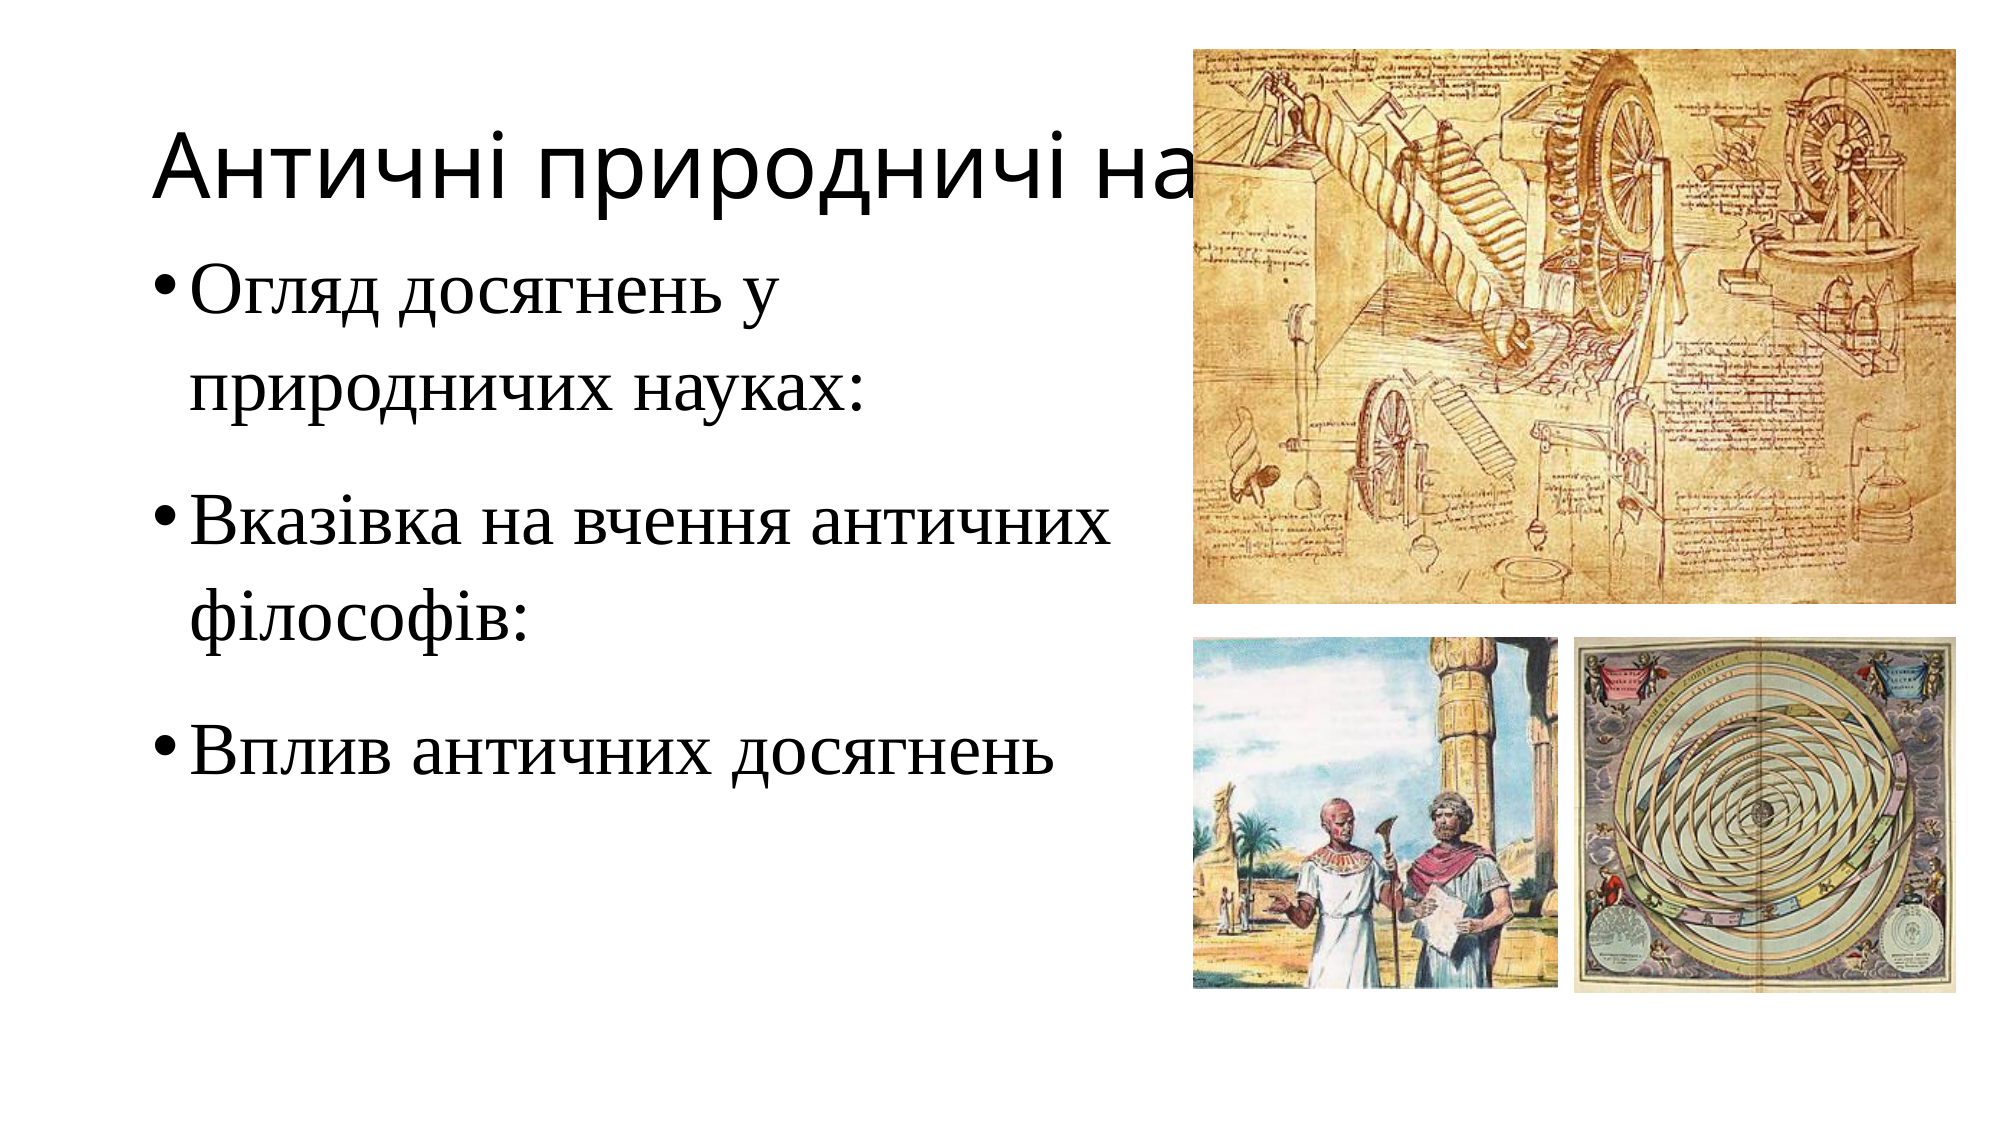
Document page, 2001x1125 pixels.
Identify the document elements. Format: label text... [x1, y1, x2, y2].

picture [1193, 49, 1956, 604]
list Огляд досягнень у природничих науках: Вказівка на вчення античних філософів: Вплив античних досягнень [137, 225, 1152, 758]
title Античні природничі науки: [137, 59, 1193, 278]
picture [1193, 637, 1558, 989]
picture [1574, 637, 1956, 993]
